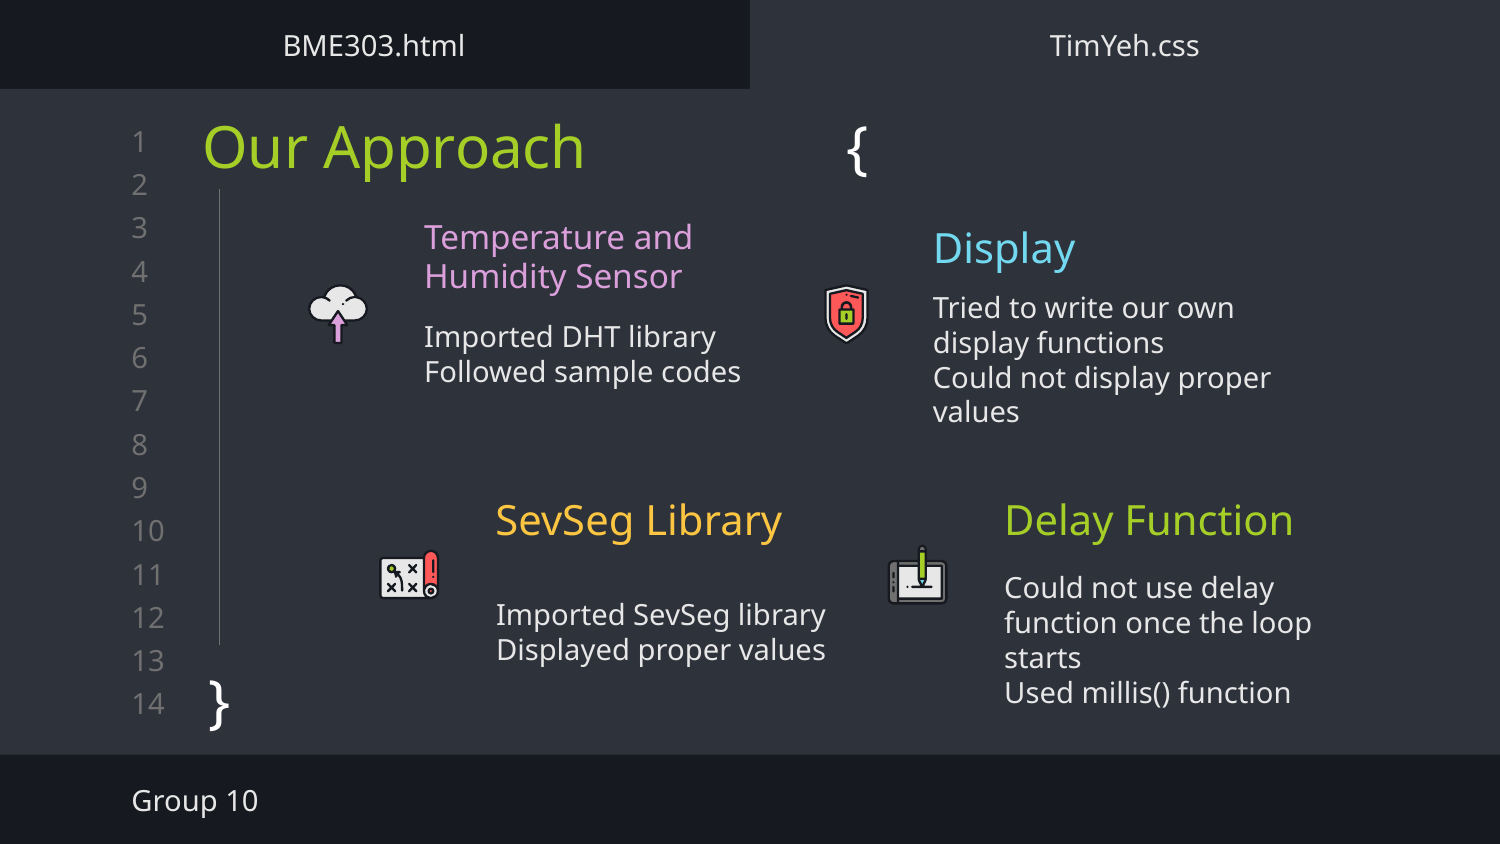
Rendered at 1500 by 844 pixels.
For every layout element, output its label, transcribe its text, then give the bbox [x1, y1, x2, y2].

subtitle BME303.html [0, 15, 749, 74]
title Our Approach { [187, 95, 1384, 185]
subtitle SevSeg Library [480, 491, 863, 547]
subtitle Imported SevSeg library Displayed proper values [481, 544, 864, 718]
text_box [177, 188, 262, 750]
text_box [824, 283, 869, 345]
subtitle Tried to write our own display functions Could not display proper values [918, 289, 1301, 463]
subtitle Could not use delay function once the loop starts Used millis() function [989, 553, 1372, 726]
subtitle Delay Function [989, 491, 1372, 547]
subtitle Group 10 [116, 770, 915, 829]
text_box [378, 549, 440, 600]
subtitle TimYeh.css [750, 15, 1500, 74]
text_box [887, 544, 948, 605]
subtitle Display [918, 218, 1301, 275]
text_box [307, 283, 369, 345]
subtitle Imported DHT library Followed sample codes [409, 289, 792, 417]
subtitle Temperature and Humidity Sensor [409, 227, 792, 284]
